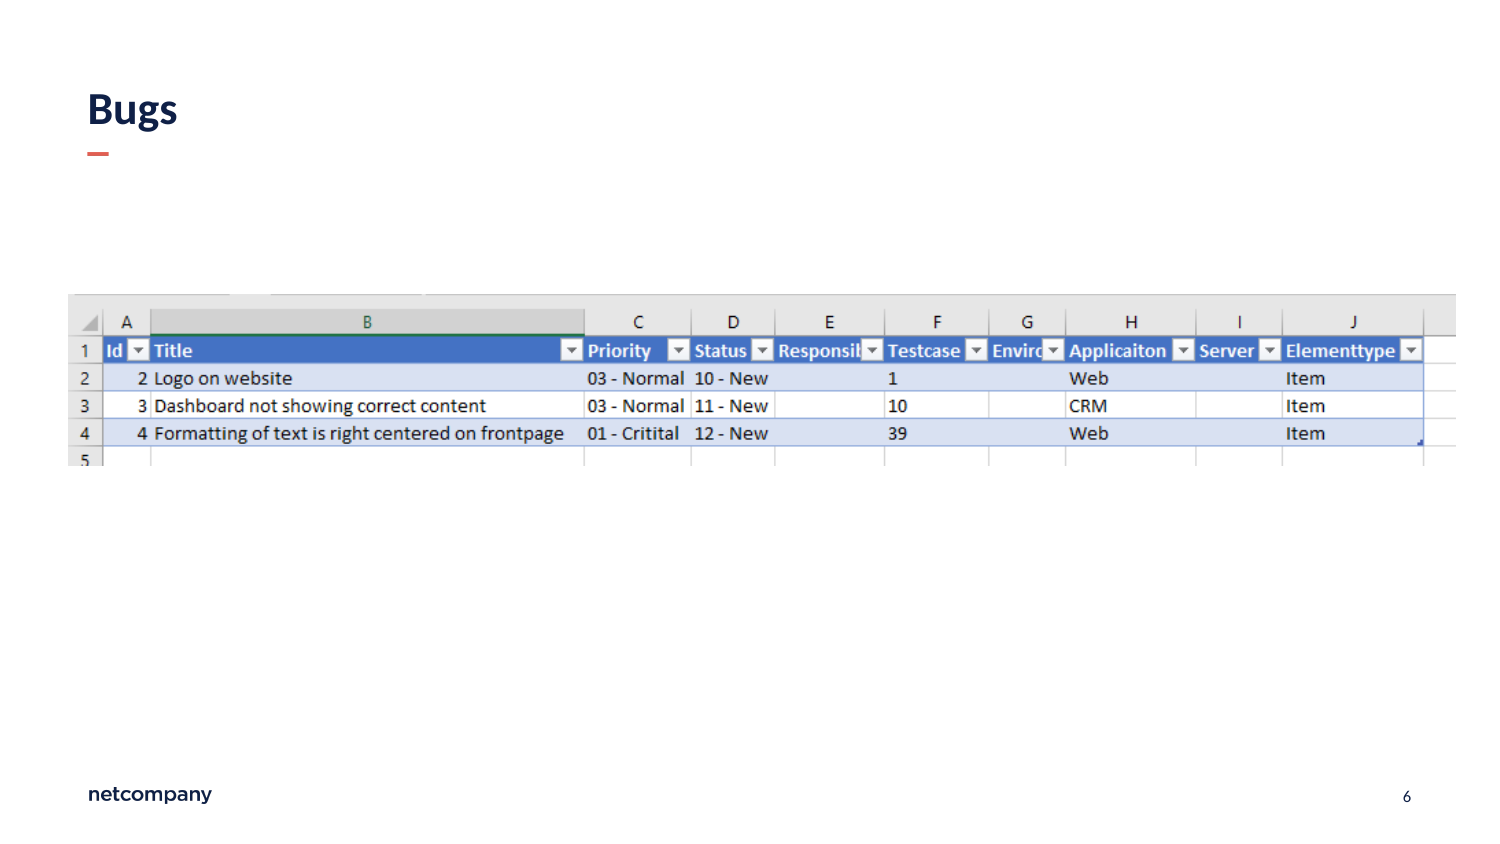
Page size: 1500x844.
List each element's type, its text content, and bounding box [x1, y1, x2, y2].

picture [68, 294, 1456, 466]
picture [87, 152, 109, 156]
picture [88, 787, 213, 804]
title Bugs [87, 84, 1412, 134]
